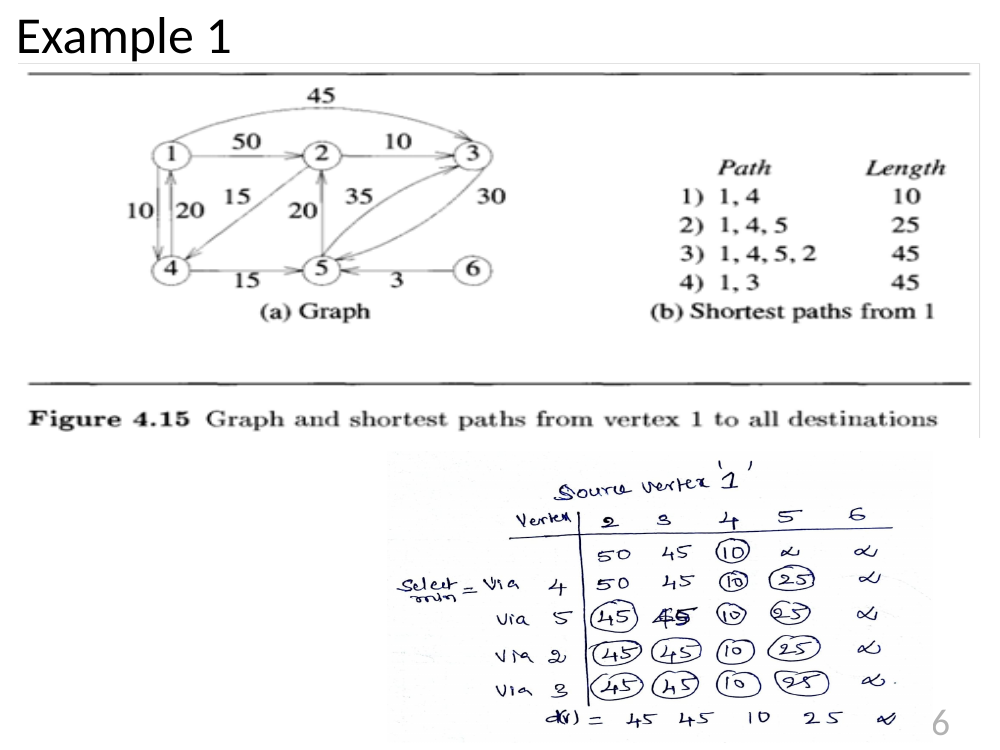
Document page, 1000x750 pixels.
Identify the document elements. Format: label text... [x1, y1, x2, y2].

title Example 1 [0, 0, 288, 73]
picture [18, 62, 982, 438]
slide_number 26 [937, 697, 950, 743]
picture [387, 451, 933, 744]
